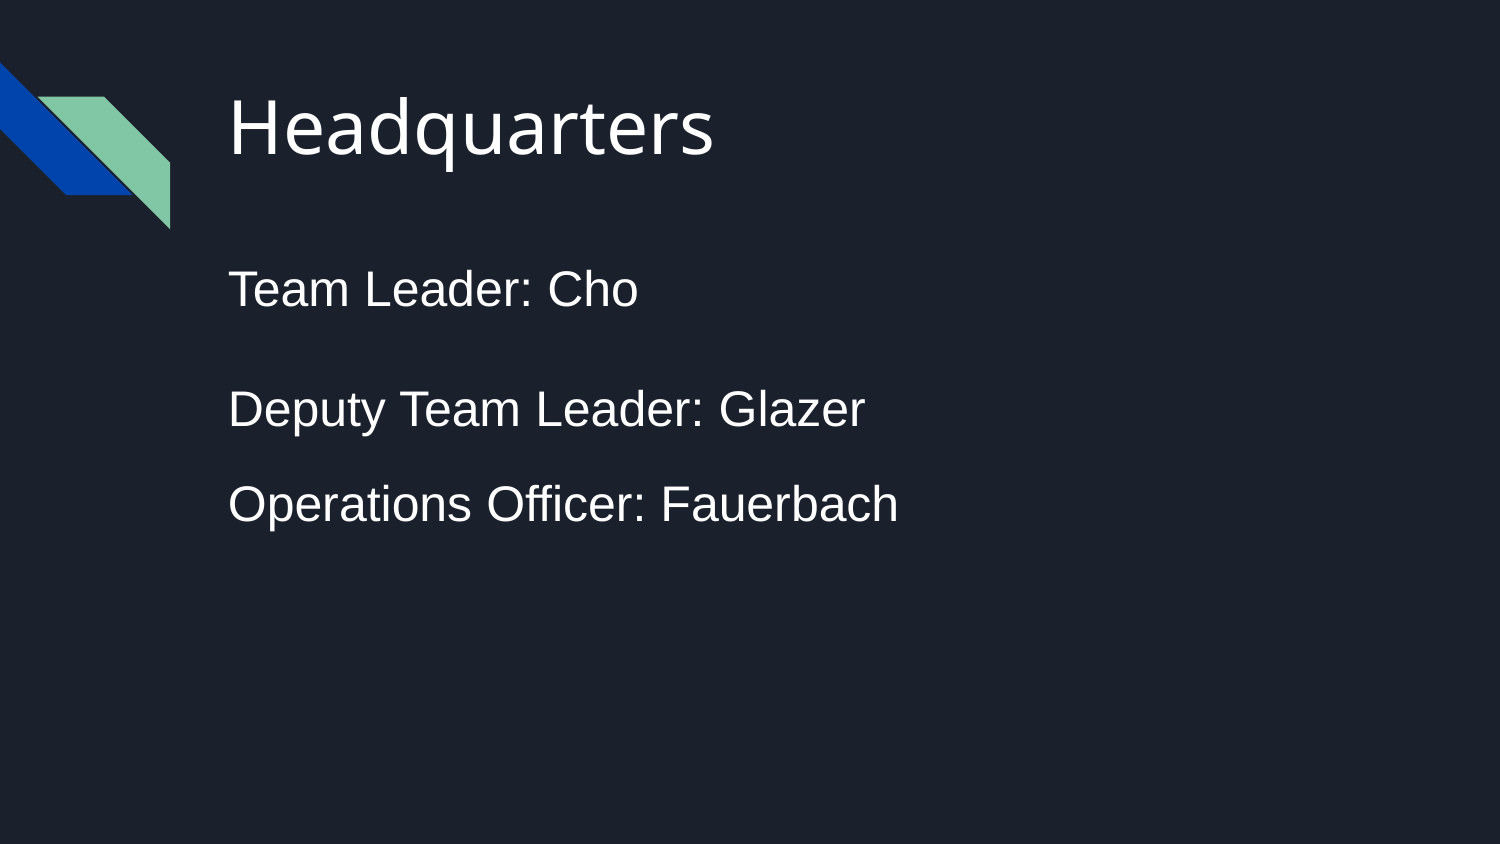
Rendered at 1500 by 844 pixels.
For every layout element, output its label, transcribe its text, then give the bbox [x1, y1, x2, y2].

title Headquarters [212, 64, 1368, 215]
list Team Leader: Cho Deputy Team Leader: Glazer Operations Officer: Fauerbach [212, 241, 1368, 720]
